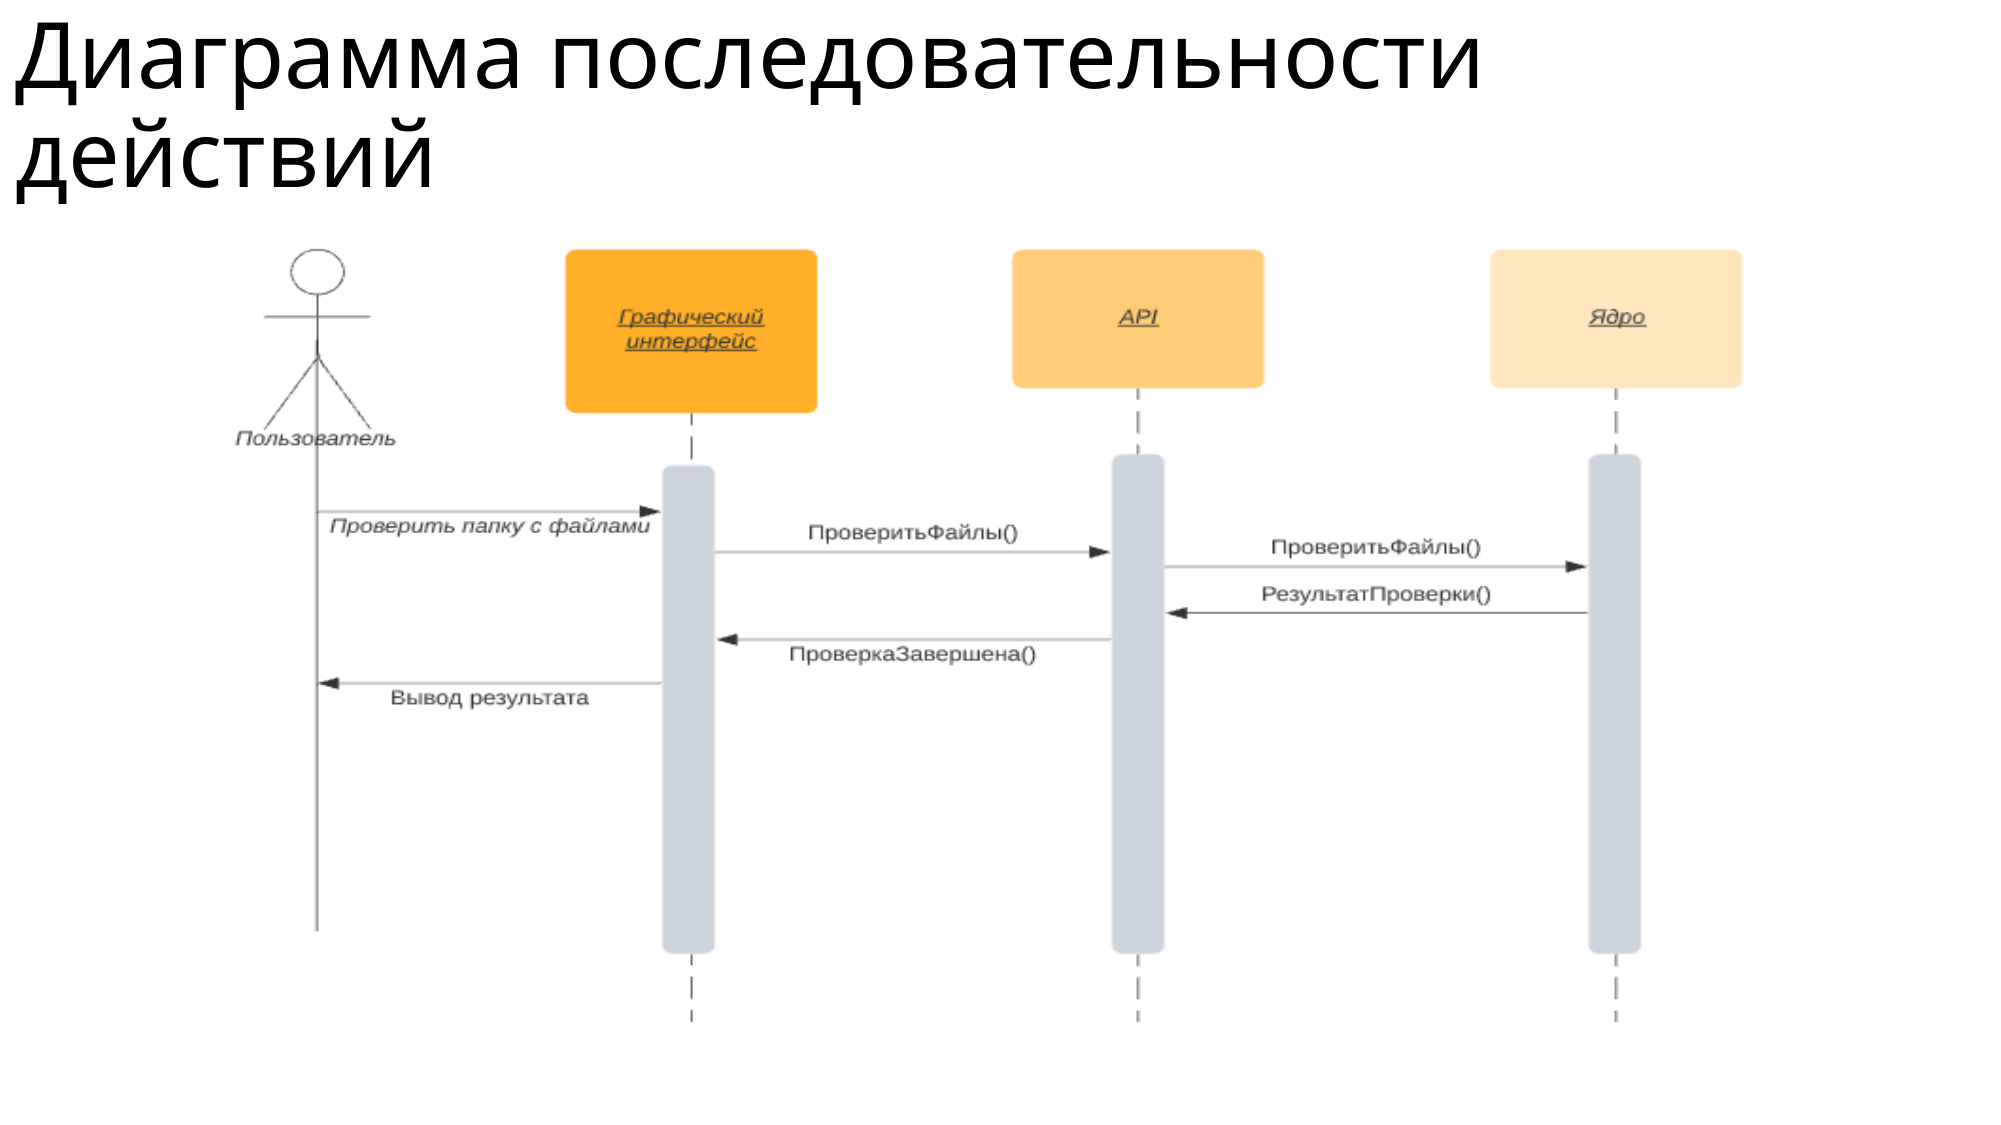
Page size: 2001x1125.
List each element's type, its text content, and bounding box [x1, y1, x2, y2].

title Диаграмма последовательности действий [0, 0, 1725, 218]
picture [232, 243, 1768, 1032]
